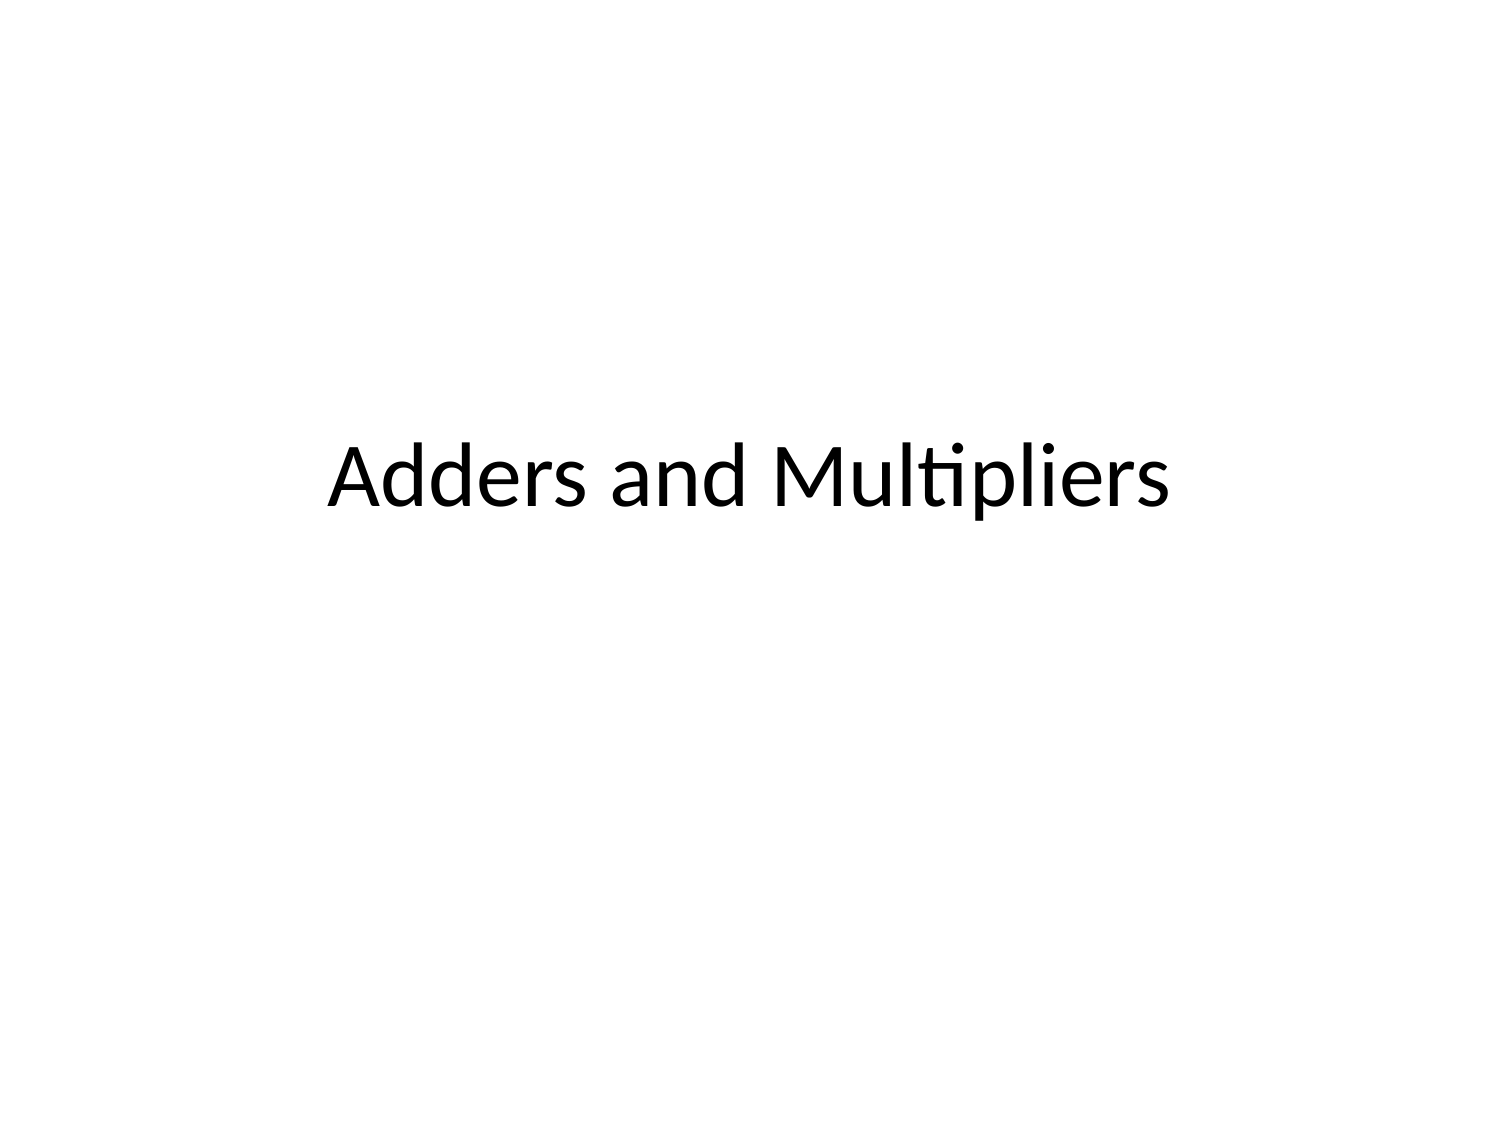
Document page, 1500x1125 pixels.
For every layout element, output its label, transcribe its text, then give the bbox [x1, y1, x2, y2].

title Adders and Multipliers [112, 349, 1388, 591]
